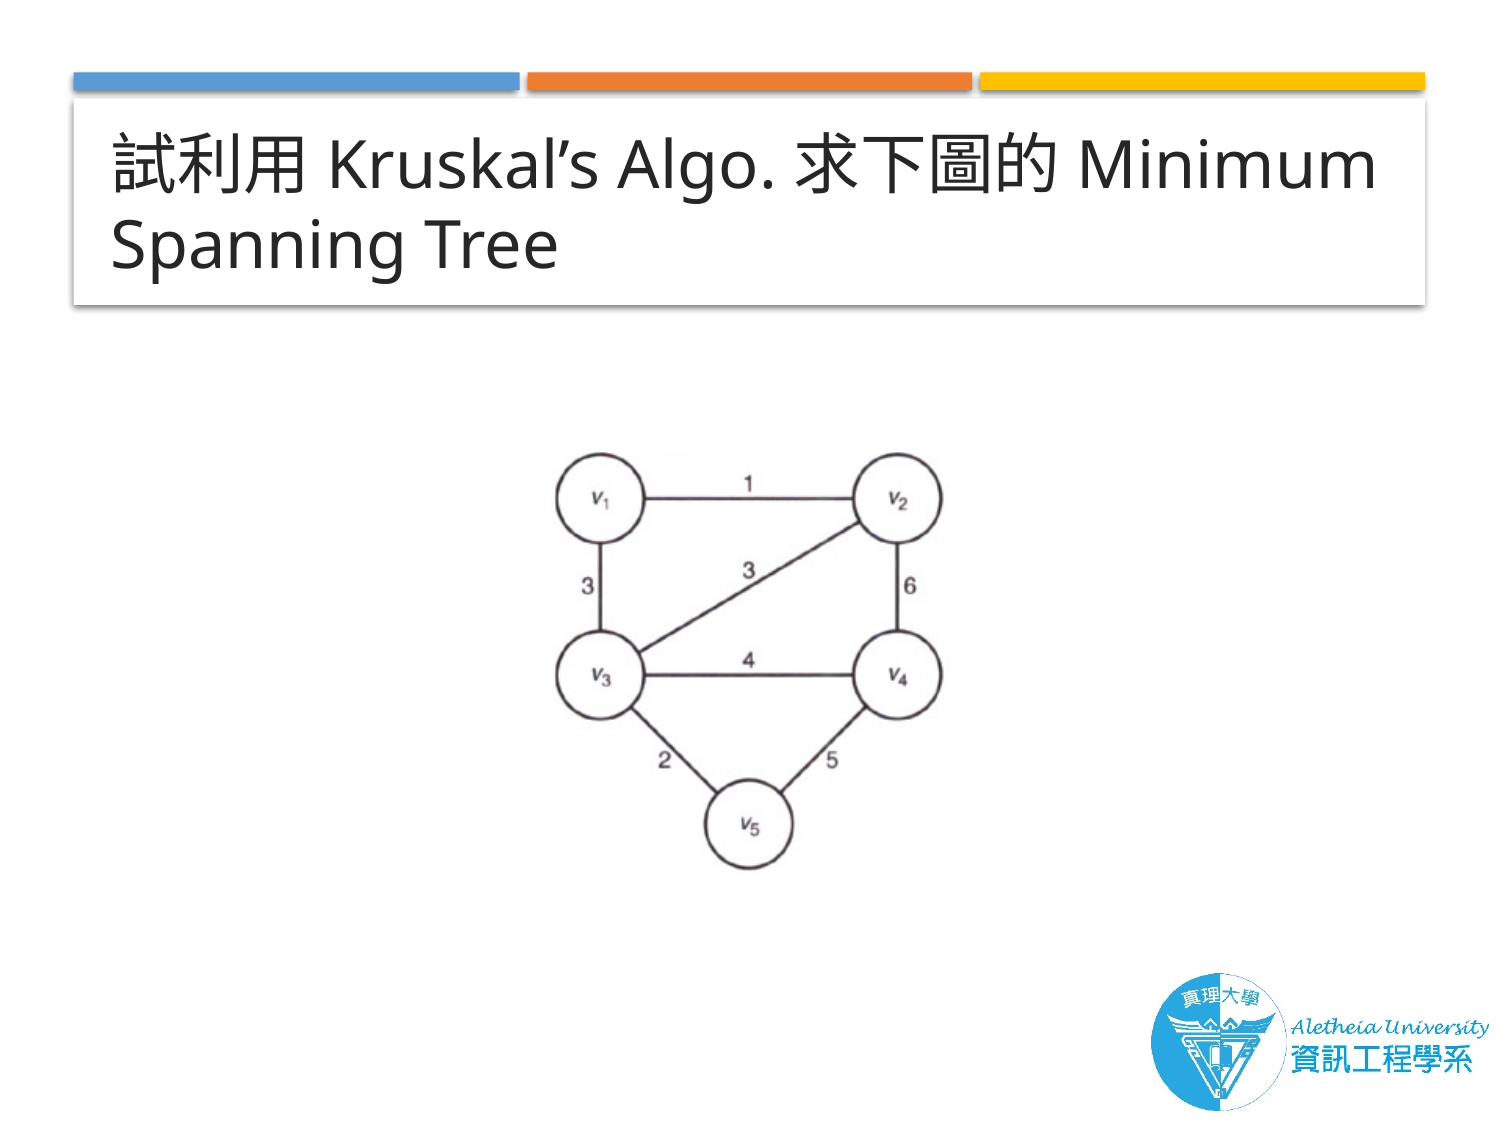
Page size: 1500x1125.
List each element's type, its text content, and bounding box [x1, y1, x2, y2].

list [550, 451, 951, 875]
picture [1151, 973, 1489, 1111]
title 試利用Kruskal’s Algo.求下圖的Minimum Spanning Tree [95, 112, 1406, 291]
